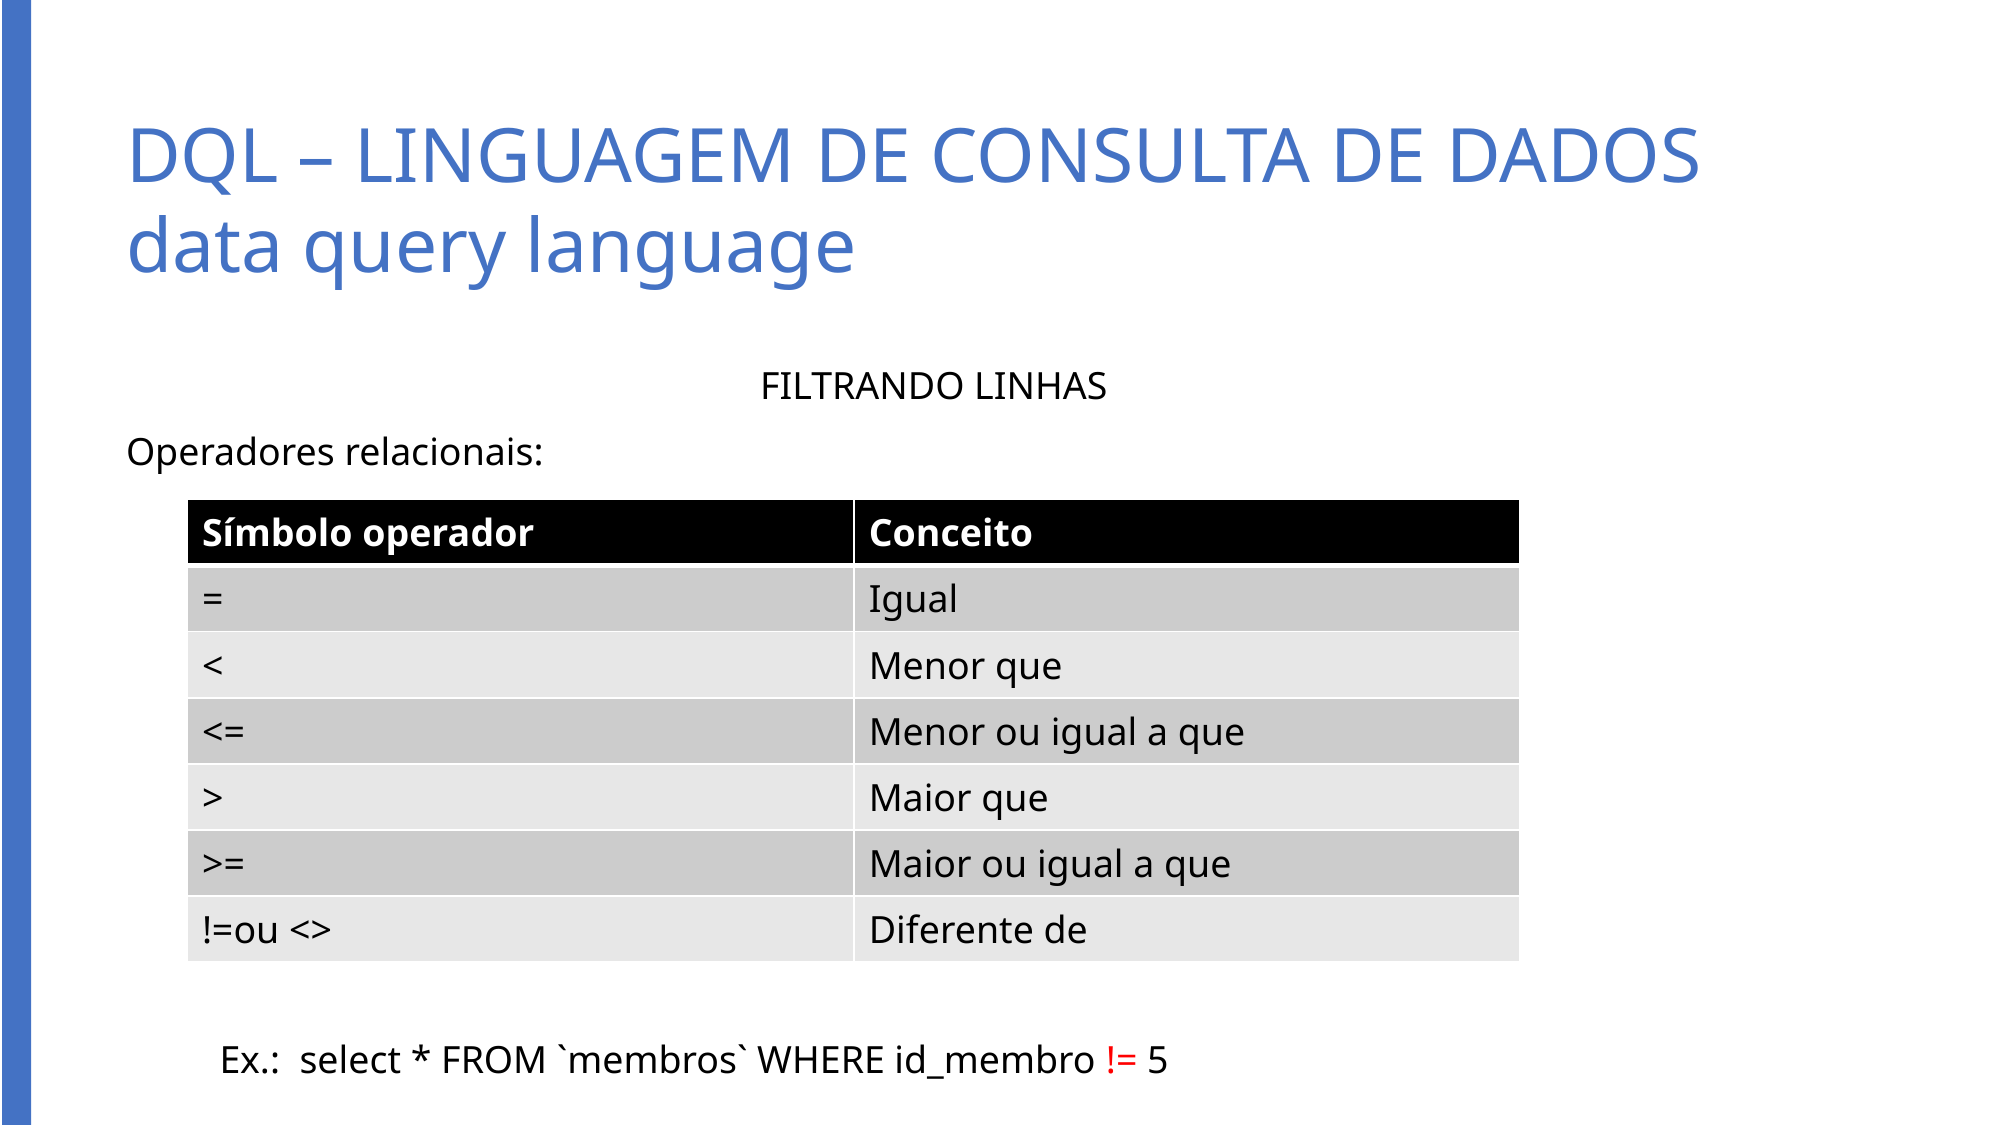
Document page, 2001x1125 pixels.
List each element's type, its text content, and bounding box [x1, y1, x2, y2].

table_cell Maior que [855, 765, 1519, 829]
text_box Ex.: select * FROM `membros` WHERE id_membro != 5 [204, 1028, 1184, 1089]
table_cell < [188, 632, 853, 697]
table_cell Maior ou igual a que [855, 831, 1519, 895]
table_cell Diferente de [855, 897, 1519, 961]
table_header Conceito [855, 500, 1519, 563]
table_cell !=ou <> [188, 897, 853, 961]
table_cell Menor ou igual a que [855, 699, 1519, 763]
table_cell = [188, 568, 853, 631]
table_cell Igual [855, 568, 1519, 631]
title DQL – LINGUAGEM DE CONSULTA DE DADOS data query language [111, 99, 1848, 317]
table_header Símbolo operador [188, 500, 853, 563]
table_cell <= [188, 699, 853, 763]
list FILTRANDO LINHAS Operadores relacionais: [111, 354, 1757, 992]
table_cell Menor que [855, 632, 1519, 697]
table_cell > [188, 765, 853, 829]
table_cell >= [188, 831, 853, 895]
